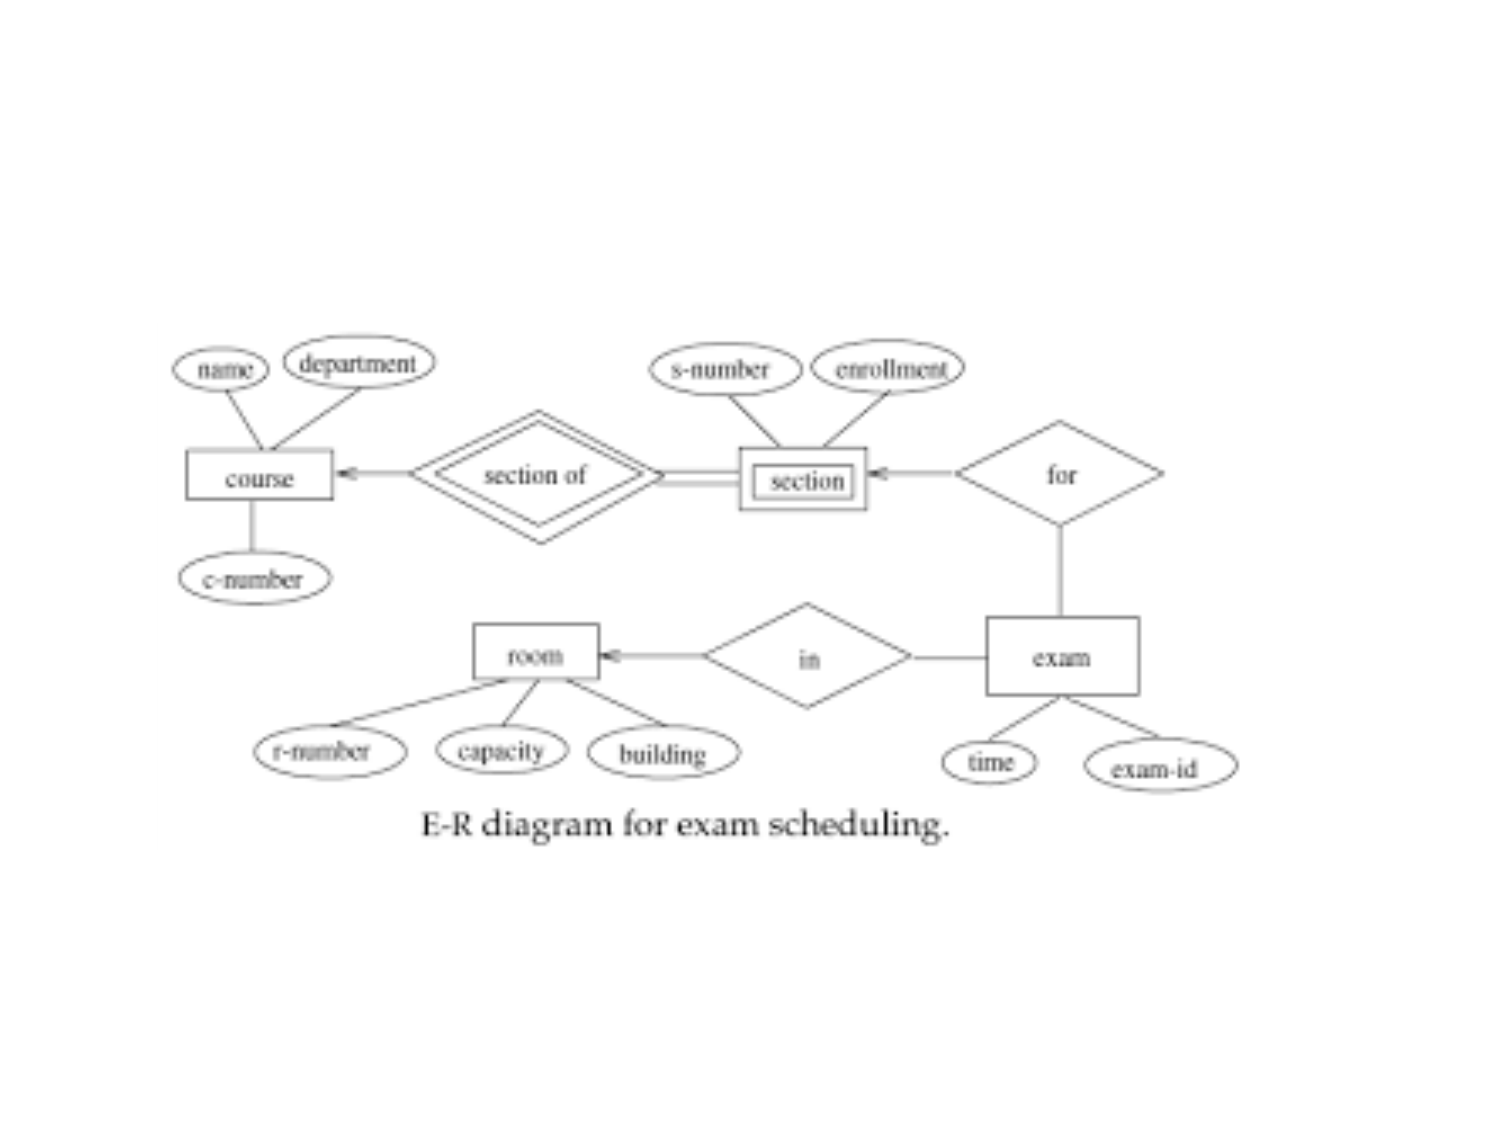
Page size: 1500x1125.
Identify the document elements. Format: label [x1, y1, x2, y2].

list [156, 323, 1251, 851]
